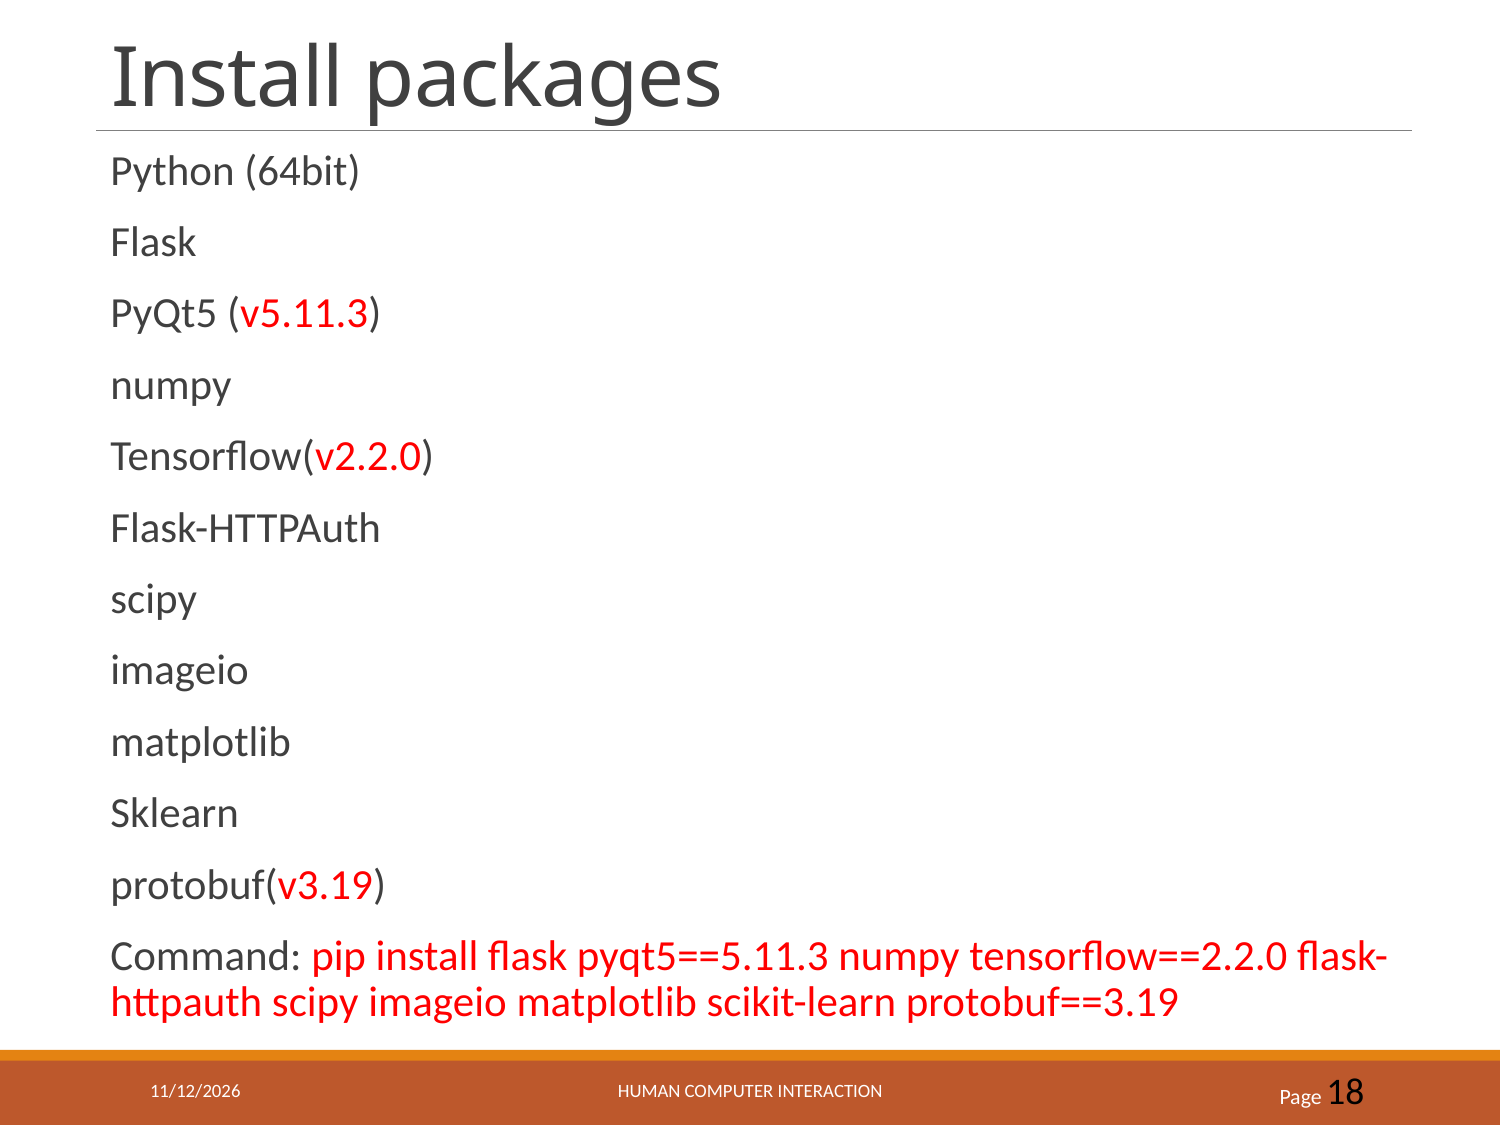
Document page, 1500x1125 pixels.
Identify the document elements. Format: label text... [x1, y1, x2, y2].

footer HUMAN COMPUTER INTERACTION [453, 1059, 1047, 1120]
list Python (64bit) Flask PyQt5 (v5.11.3) numpy Tensorflow(v2.2.0) Flask-HTTPAuth scipy imageio matplotlib Sklearn protobuf(v3.19) Command: pip install flask pyqt5==5.11.3 numpy tensorflow==2.2.0 flask-httpauth scipy imageio matplotlib scikit-learn protobuf==3.19 [96, 140, 1413, 1034]
slide_number Page [1218, 1059, 1380, 1120]
title Install packages [96, 19, 1413, 131]
slide_number [135, 1059, 440, 1120]
